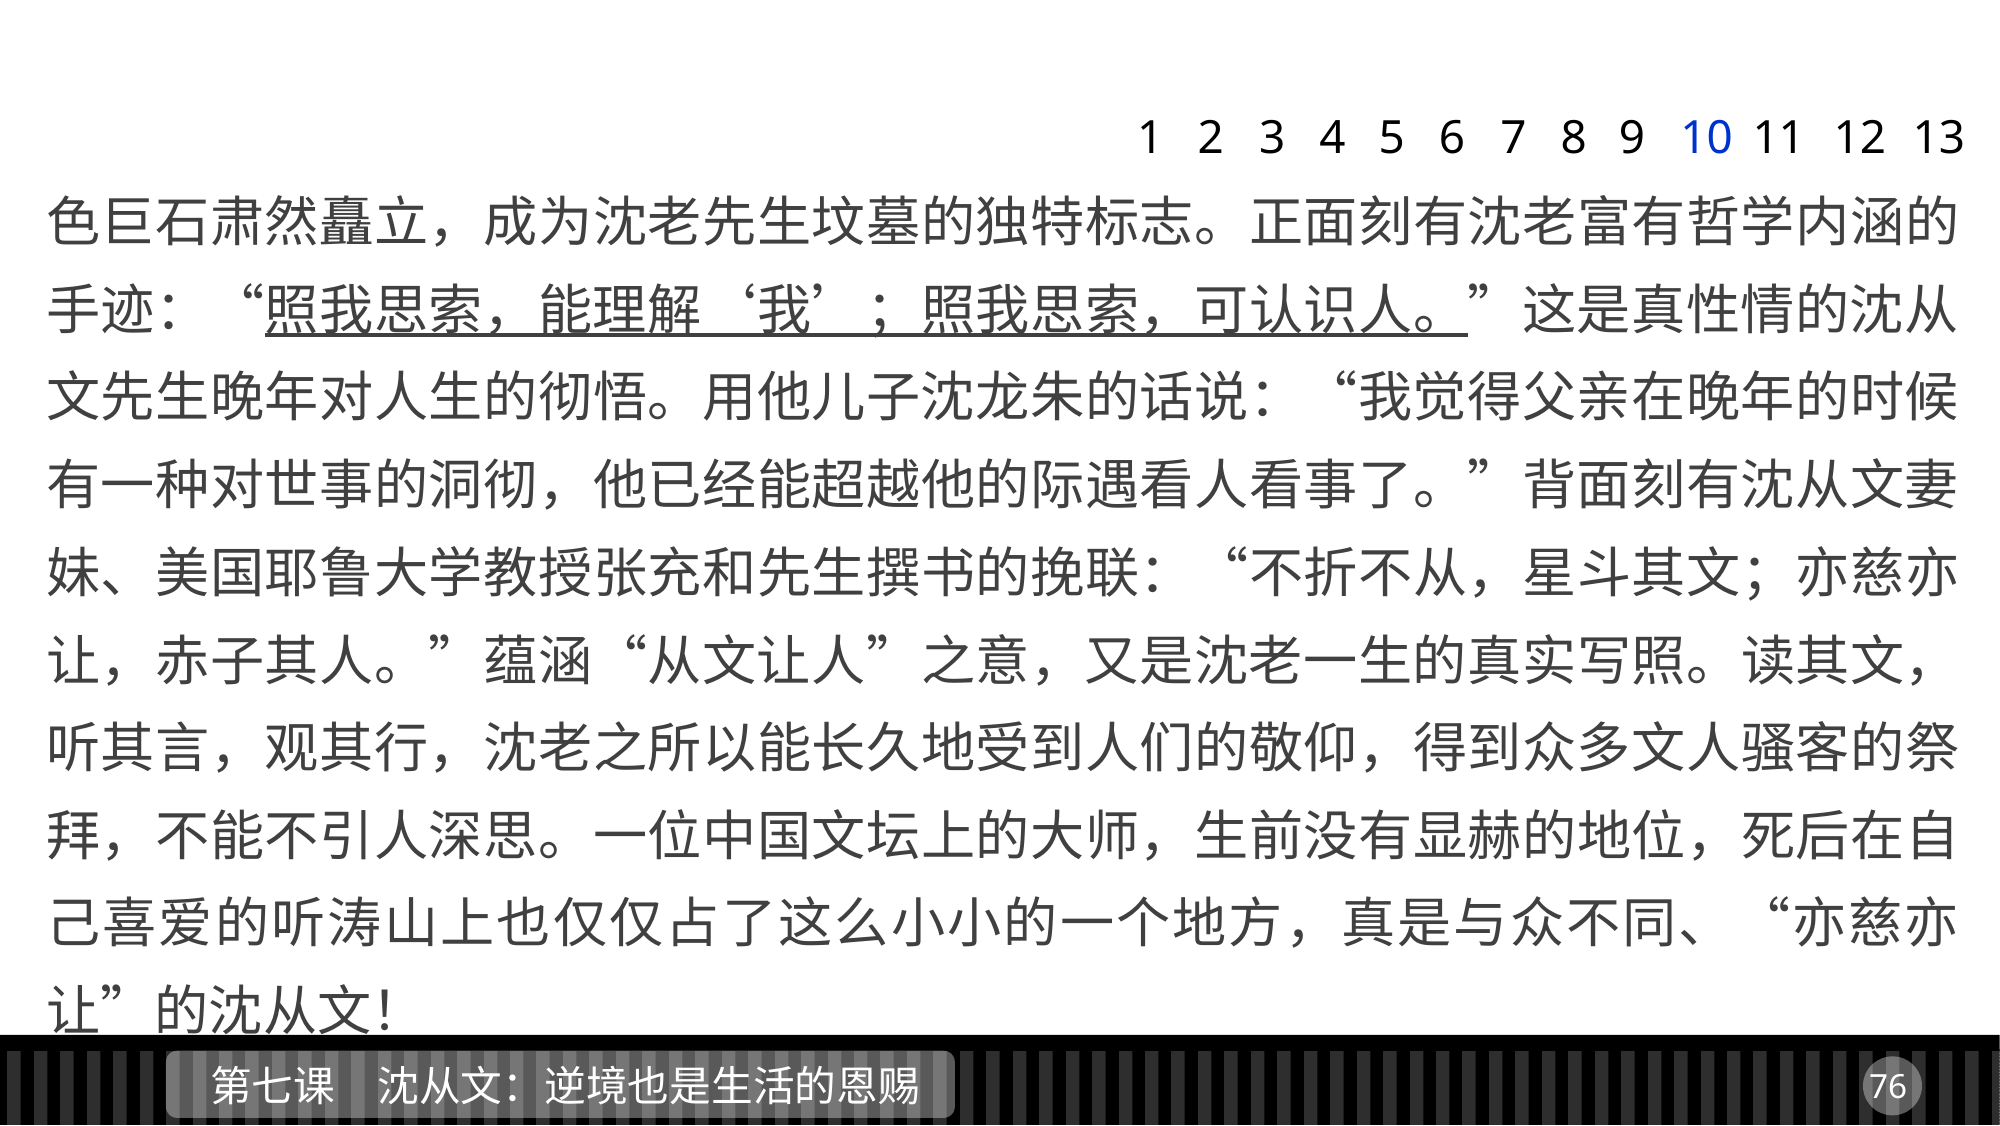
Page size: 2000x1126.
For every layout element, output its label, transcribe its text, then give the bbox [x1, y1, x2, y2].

text_box 9 [1599, 102, 1657, 169]
text_box 色巨石肃然矗立，成为沈老先生坟墓的独特标志。正面刻有沈老富有哲学内涵的手迹：“照我思索，能理解‘我’；照我思索，可认识人。”这是真性情的沈从文先生晚年对人生的彻悟。用他儿子沈龙朱的话说：“我觉得父亲在晚年的时候有一种对世事的洞彻，他已经能超越他的际遇看人看事了。”背面刻有沈从文妻妹、美国耶鲁大学教授张充和先生撰书的挽联：“不折不从，星斗其文；亦慈亦让，赤子其人。”蕴涵“从文让人”之意，又是沈老一生的真实写照。读其文，听其言，观其行，沈老之所以能长久地受到人们的敬仰，得到众多文人骚客的祭拜，不能不引人深思。一位中国文坛上的大师，生前没有显赫的地位，死后在自己喜爱的听涛山上也仅仅占了这么小小的一个地方，真是与众不同、“亦慈亦让”的沈从文！ [31, 157, 1974, 1049]
text_box 12 [1811, 102, 1890, 169]
text_box 3 [1239, 102, 1297, 169]
text_box 5 [1359, 102, 1416, 169]
text_box 6 [1419, 102, 1477, 169]
text_box 1 [1117, 102, 1175, 169]
text_box 11 [1730, 102, 1811, 169]
text_box 13 [1890, 102, 1977, 169]
text_box 10 [1658, 102, 1730, 169]
text_box 2 [1178, 102, 1235, 169]
text_box 4 [1300, 102, 1357, 169]
text_box 7 [1481, 102, 1538, 169]
text_box 8 [1541, 102, 1599, 169]
